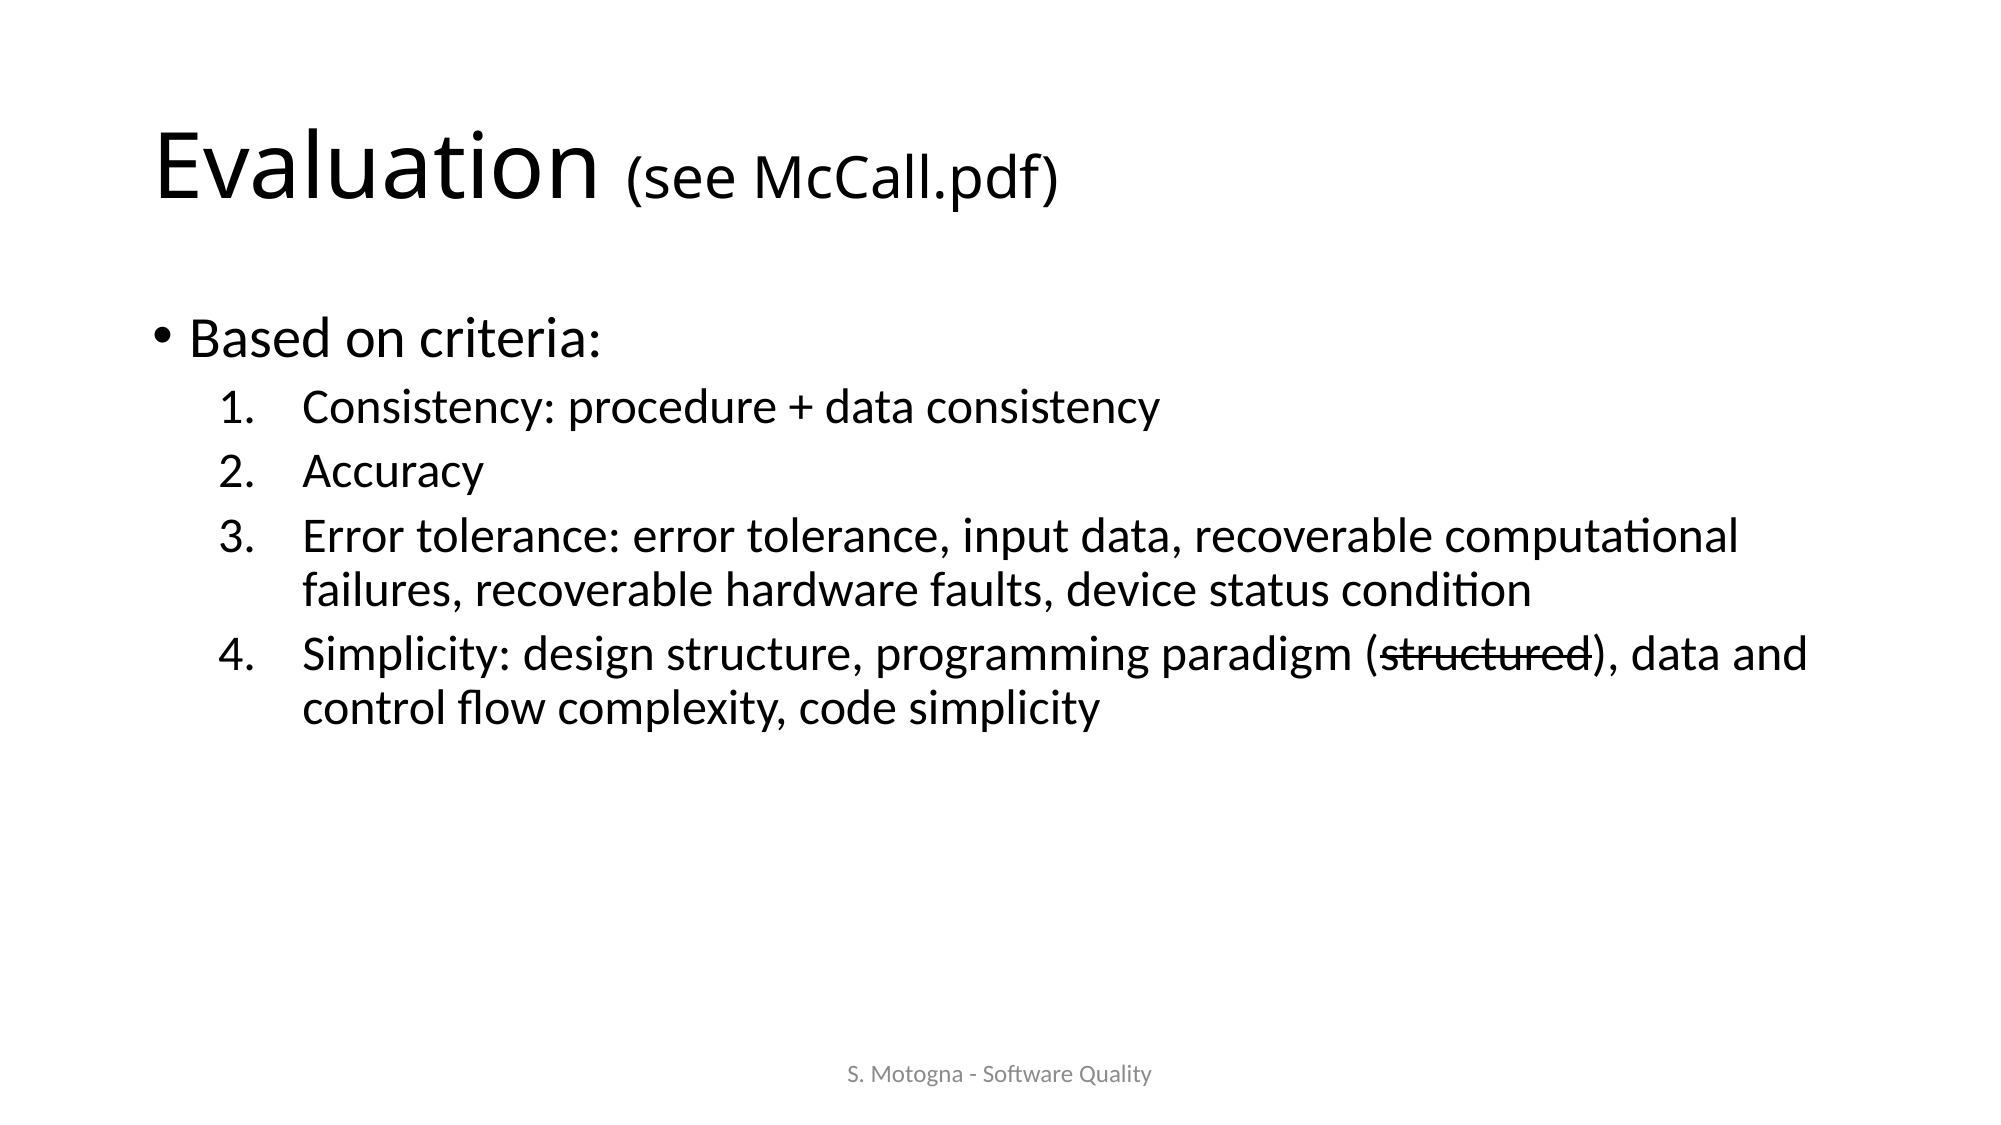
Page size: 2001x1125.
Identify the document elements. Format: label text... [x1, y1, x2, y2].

list Based on criteria: Consistency: procedure + data consistency Accuracy Error tolerance: error tolerance, input data, recoverable computational failures, recoverable hardware faults, device status condition Simplicity: design structure, programming paradigm (structured), data and control flow complexity, code simplicity [137, 299, 1863, 1014]
title Evaluation (see McCall.pdf) [137, 59, 1863, 278]
footer S. Motogna - Software Quality [662, 1042, 1338, 1103]
